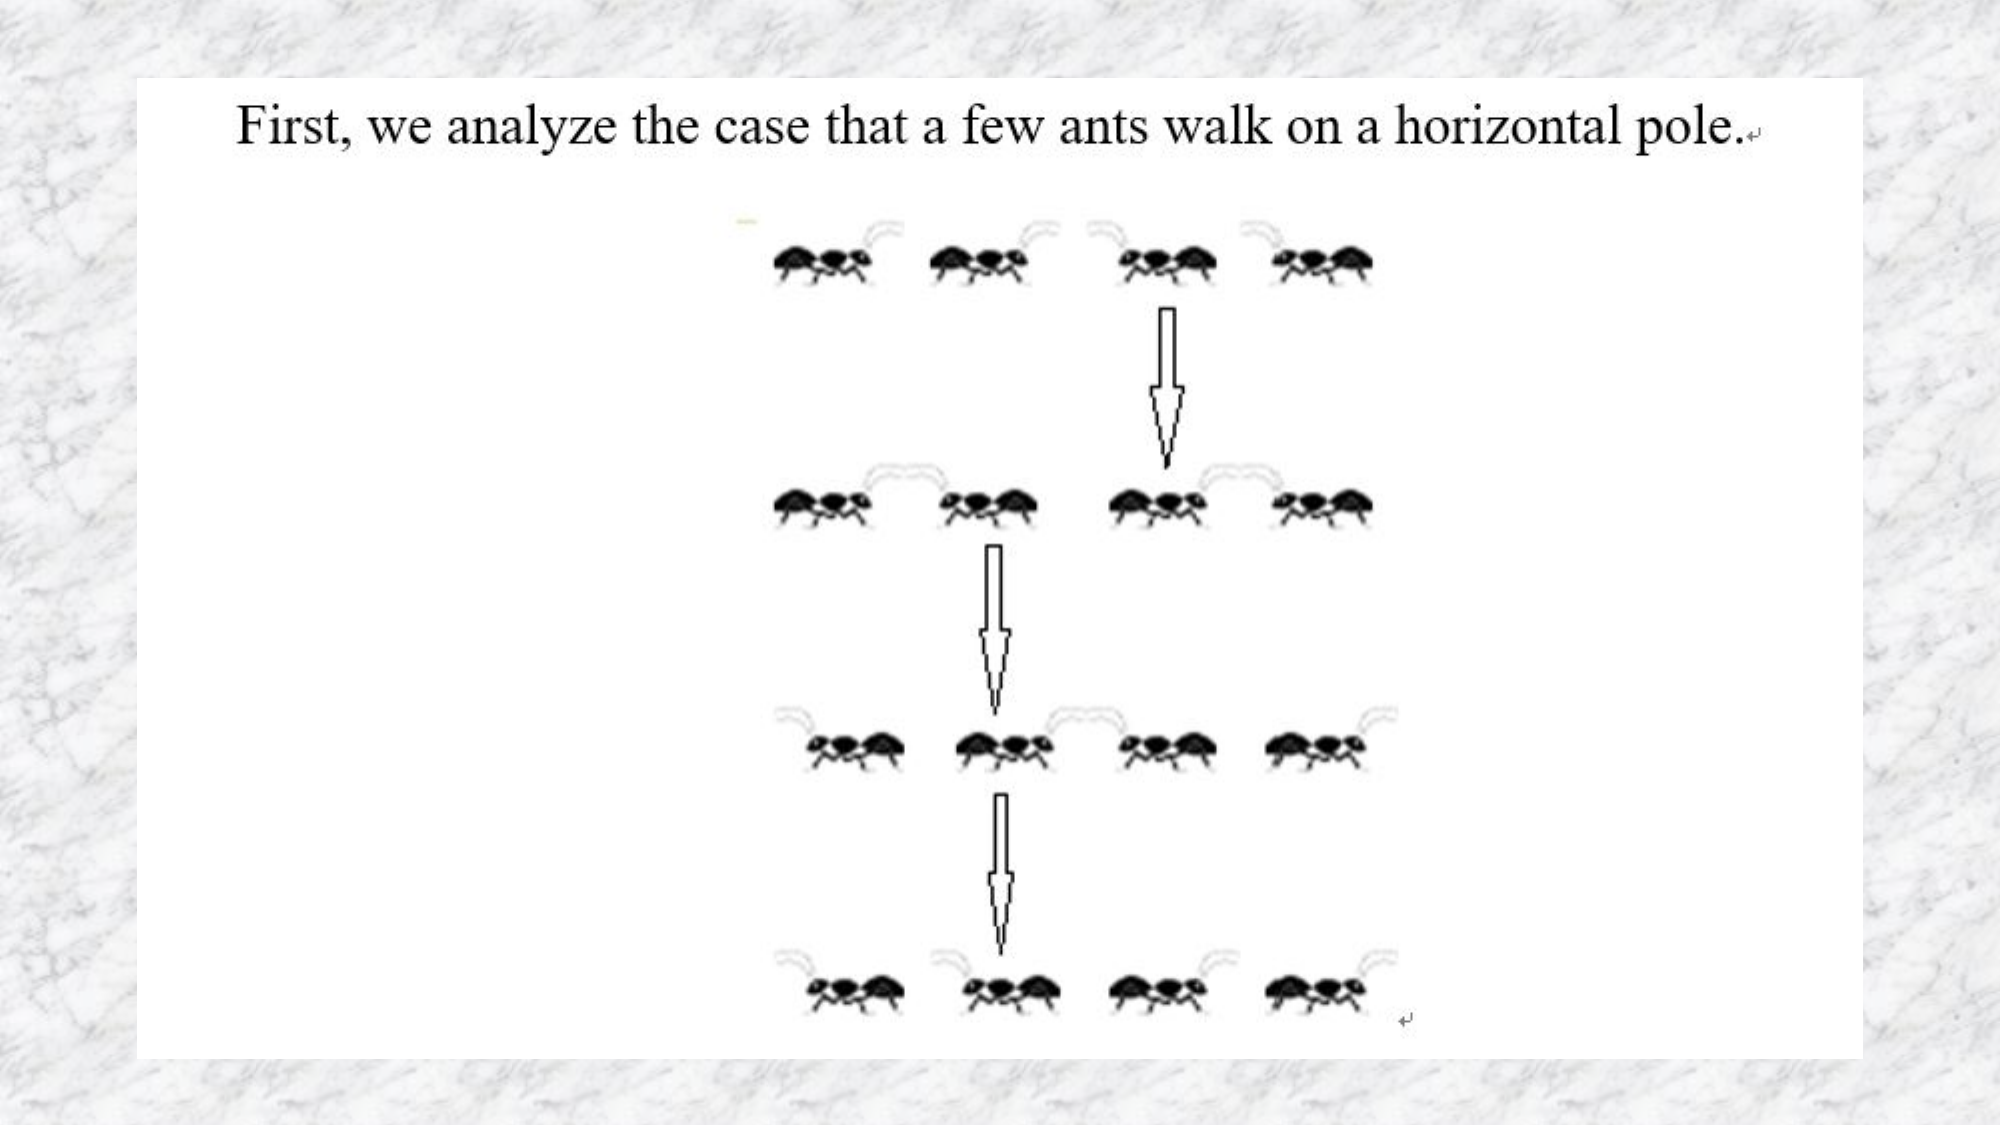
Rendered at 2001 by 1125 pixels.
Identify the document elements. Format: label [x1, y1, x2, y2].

list [137, 78, 1863, 1059]
